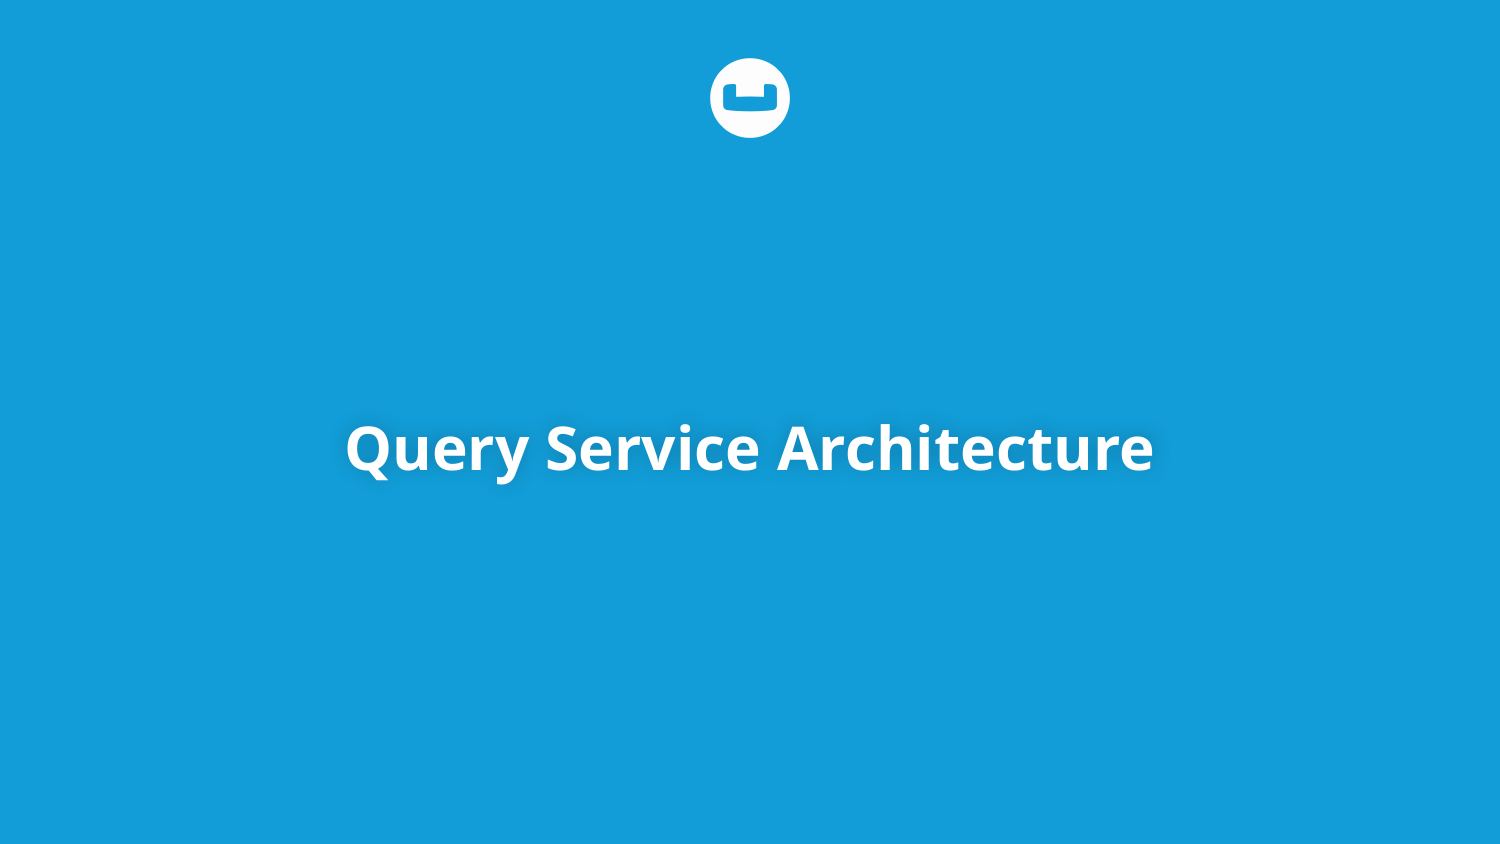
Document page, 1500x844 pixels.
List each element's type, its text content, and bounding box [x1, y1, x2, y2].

picture [709, 57, 791, 139]
picture [93, 289, 1407, 508]
title Query Service Architecture [112, 308, 1388, 490]
